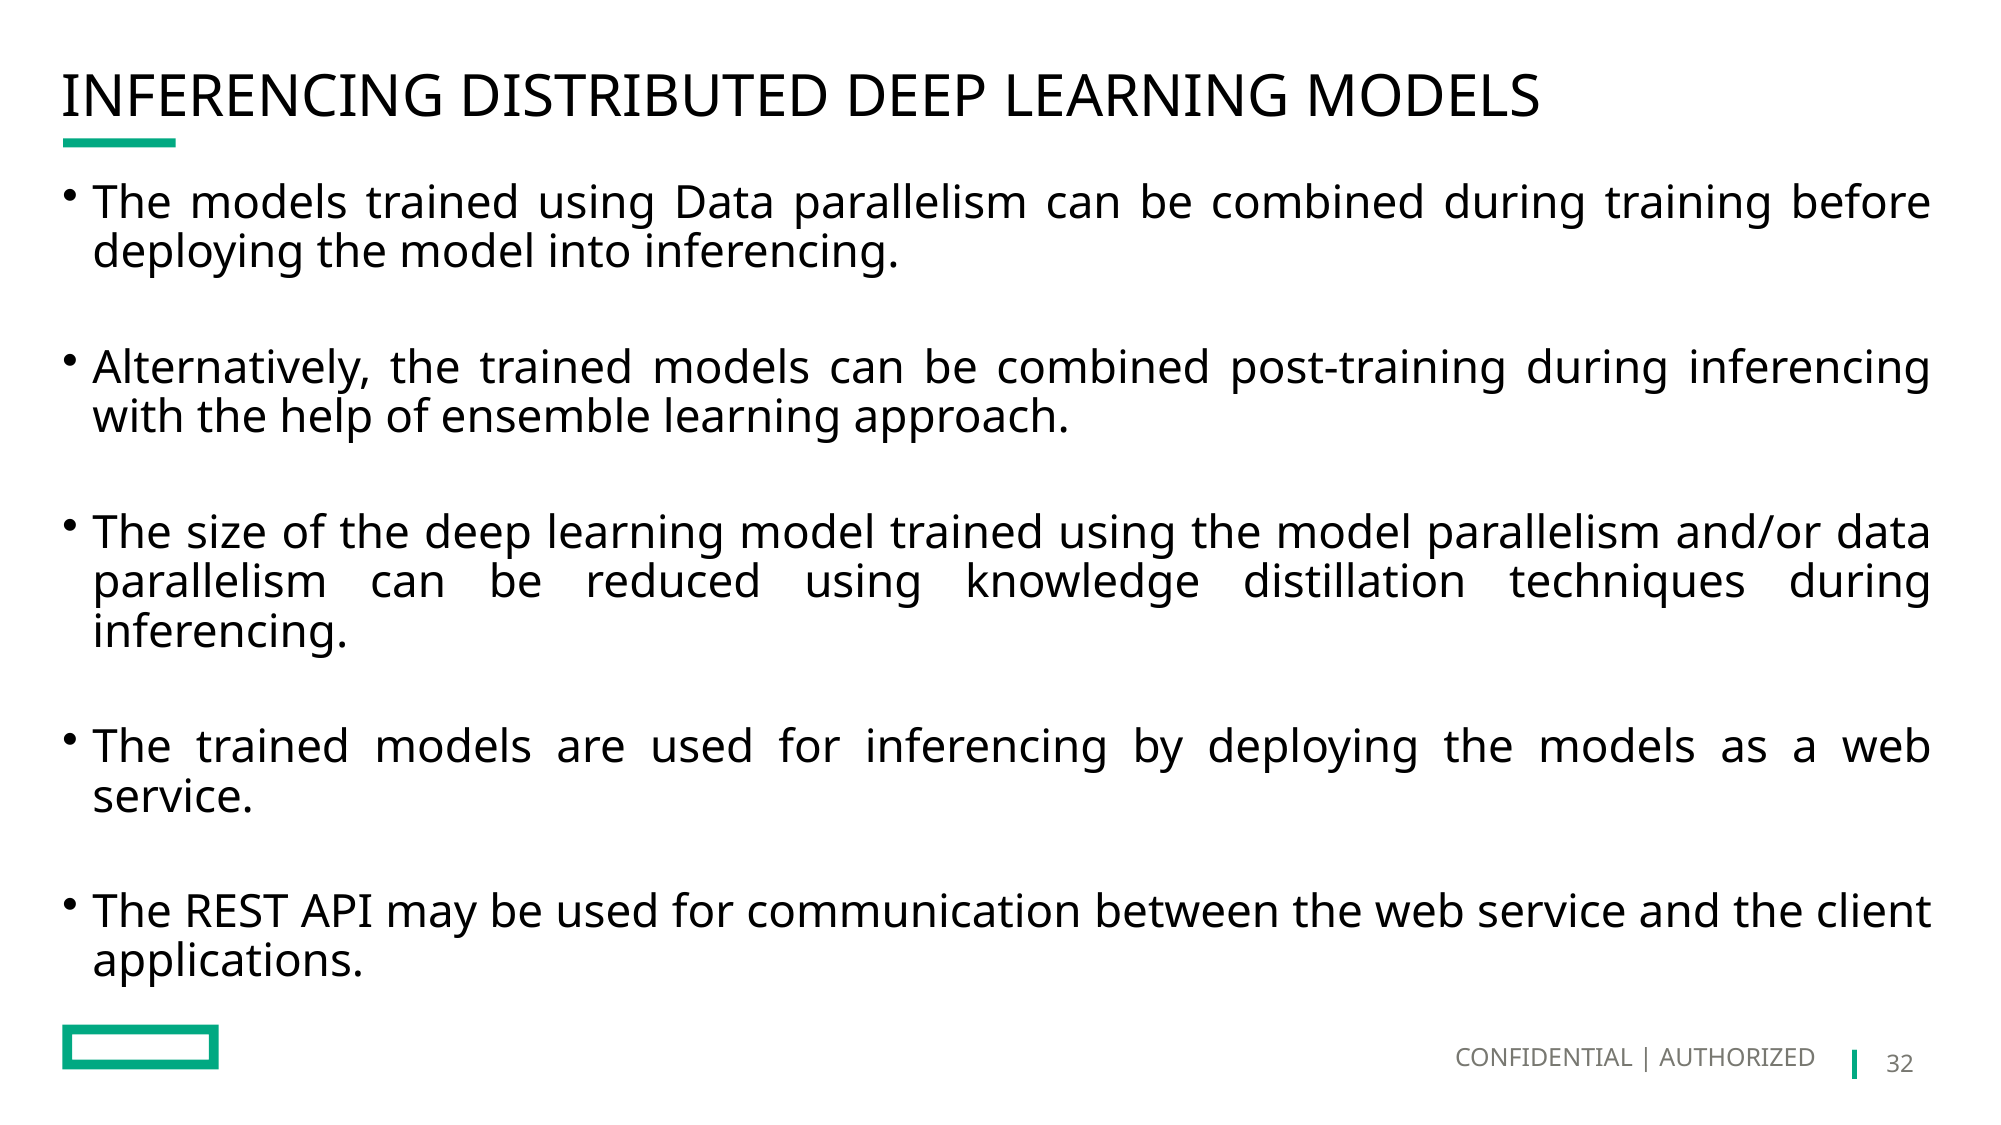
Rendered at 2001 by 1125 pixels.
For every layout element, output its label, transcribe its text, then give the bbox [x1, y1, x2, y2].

footer CONFIDENTIAL | AUTHORIZED [610, 1005, 1838, 1073]
list The models trained using Data parallelism can be combined during training before deploying the model into inferencing. Alternatively, the trained models can be combined post-training during inferencing with the help of ensemble learning approach. The size of the deep learning model trained using the model parallelism and/or data parallelism can be reduced using knowledge distillation techniques during inferencing. The trained models are used for inferencing by deploying the models as a web service. The REST API may be used for communication between the web service and the client applications. [58, 159, 1938, 1005]
slide_number 32 [1837, 1033, 1950, 1094]
title Inferencing distributed deep learning models [42, 60, 1938, 135]
picture [1852, 1043, 1857, 1079]
